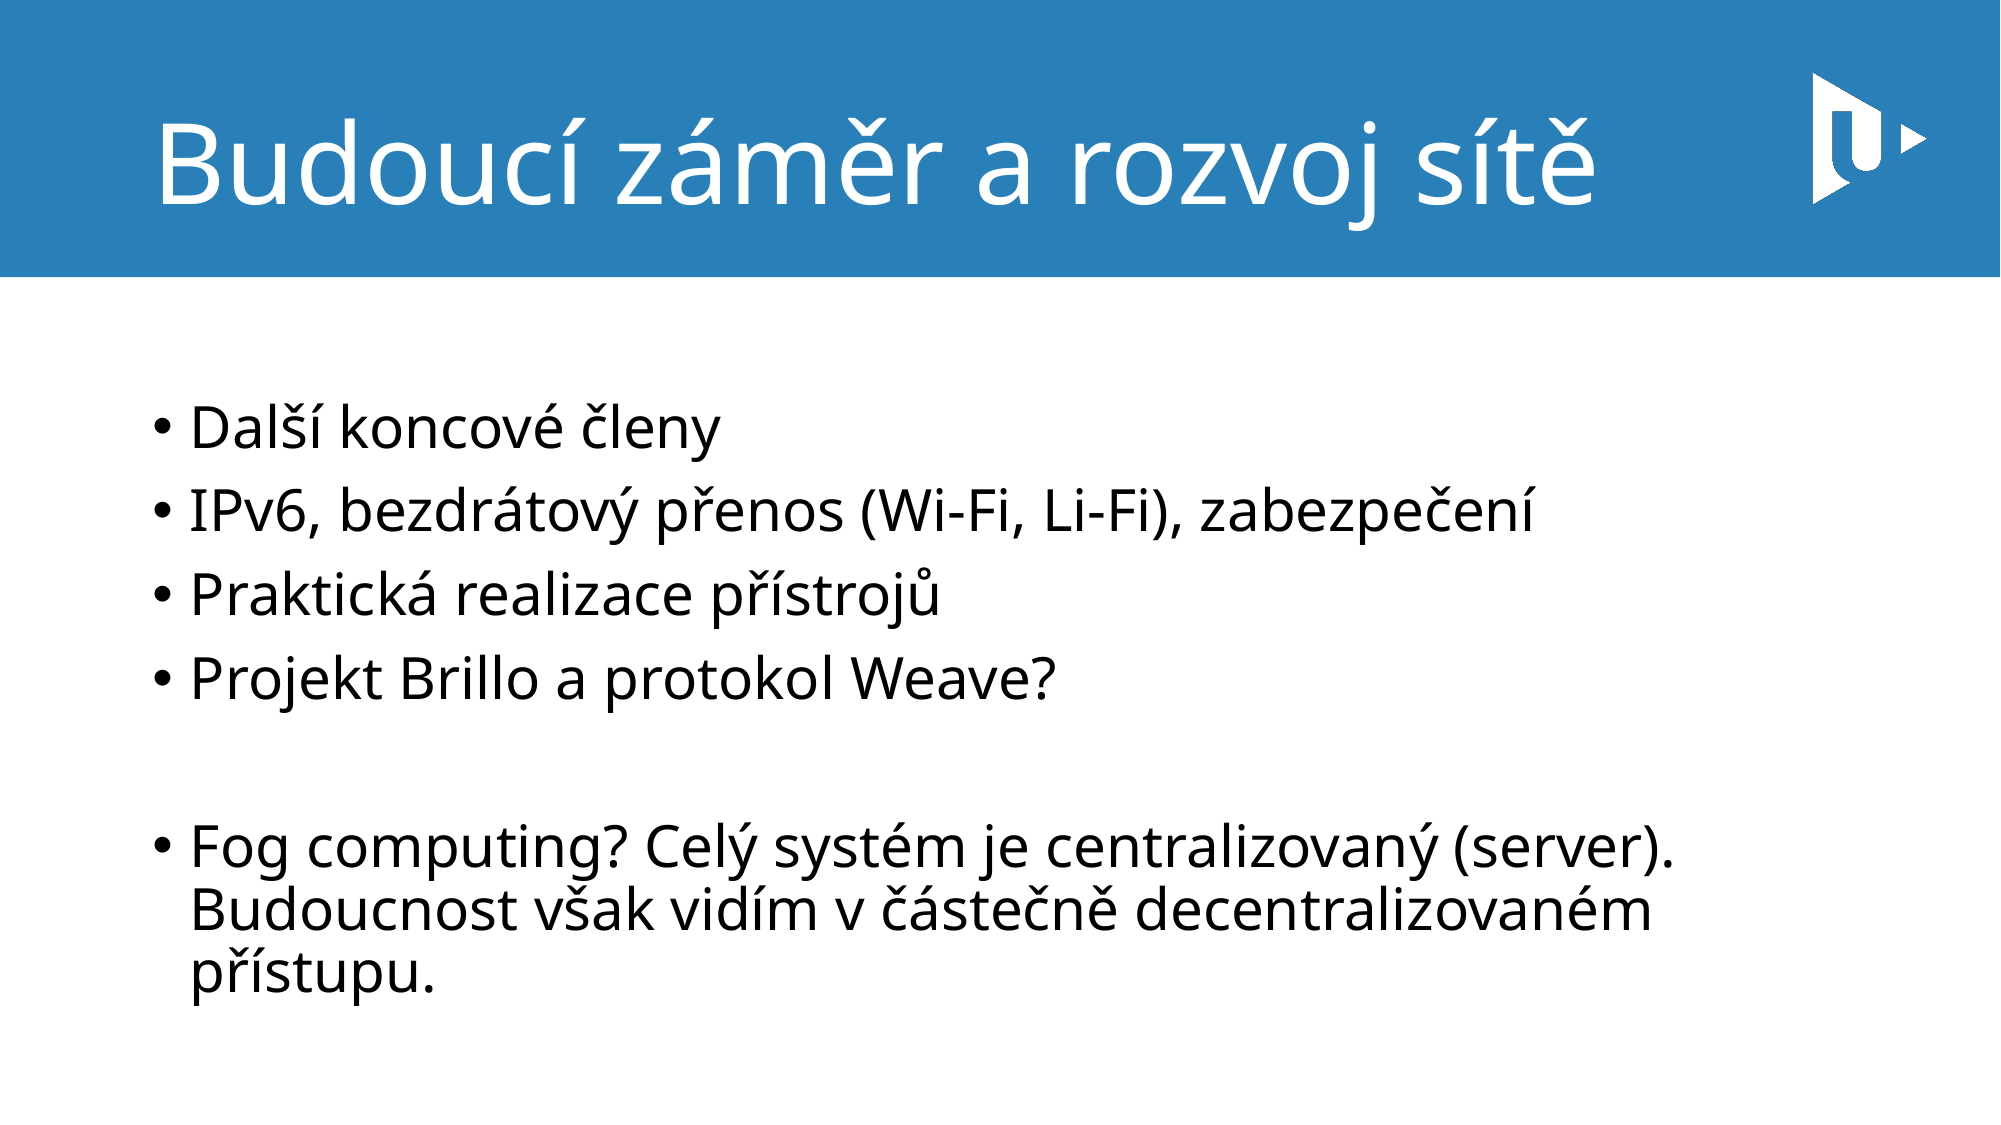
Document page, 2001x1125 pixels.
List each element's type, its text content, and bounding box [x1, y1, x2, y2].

list Další koncové členy IPv6, bezdrátový přenos (Wi-Fi, Li-Fi), zabezpečení Praktická realizace přístrojů Projekt Brillo a protokol Weave? Fog computing? Celý systém je centralizovaný (server). Budoucnost však vidím v částečně decentralizovaném přístupu. [137, 299, 1863, 1014]
picture [1863, 72, 1932, 205]
title Budoucí záměr a rozvoj sítě [137, 59, 1863, 278]
